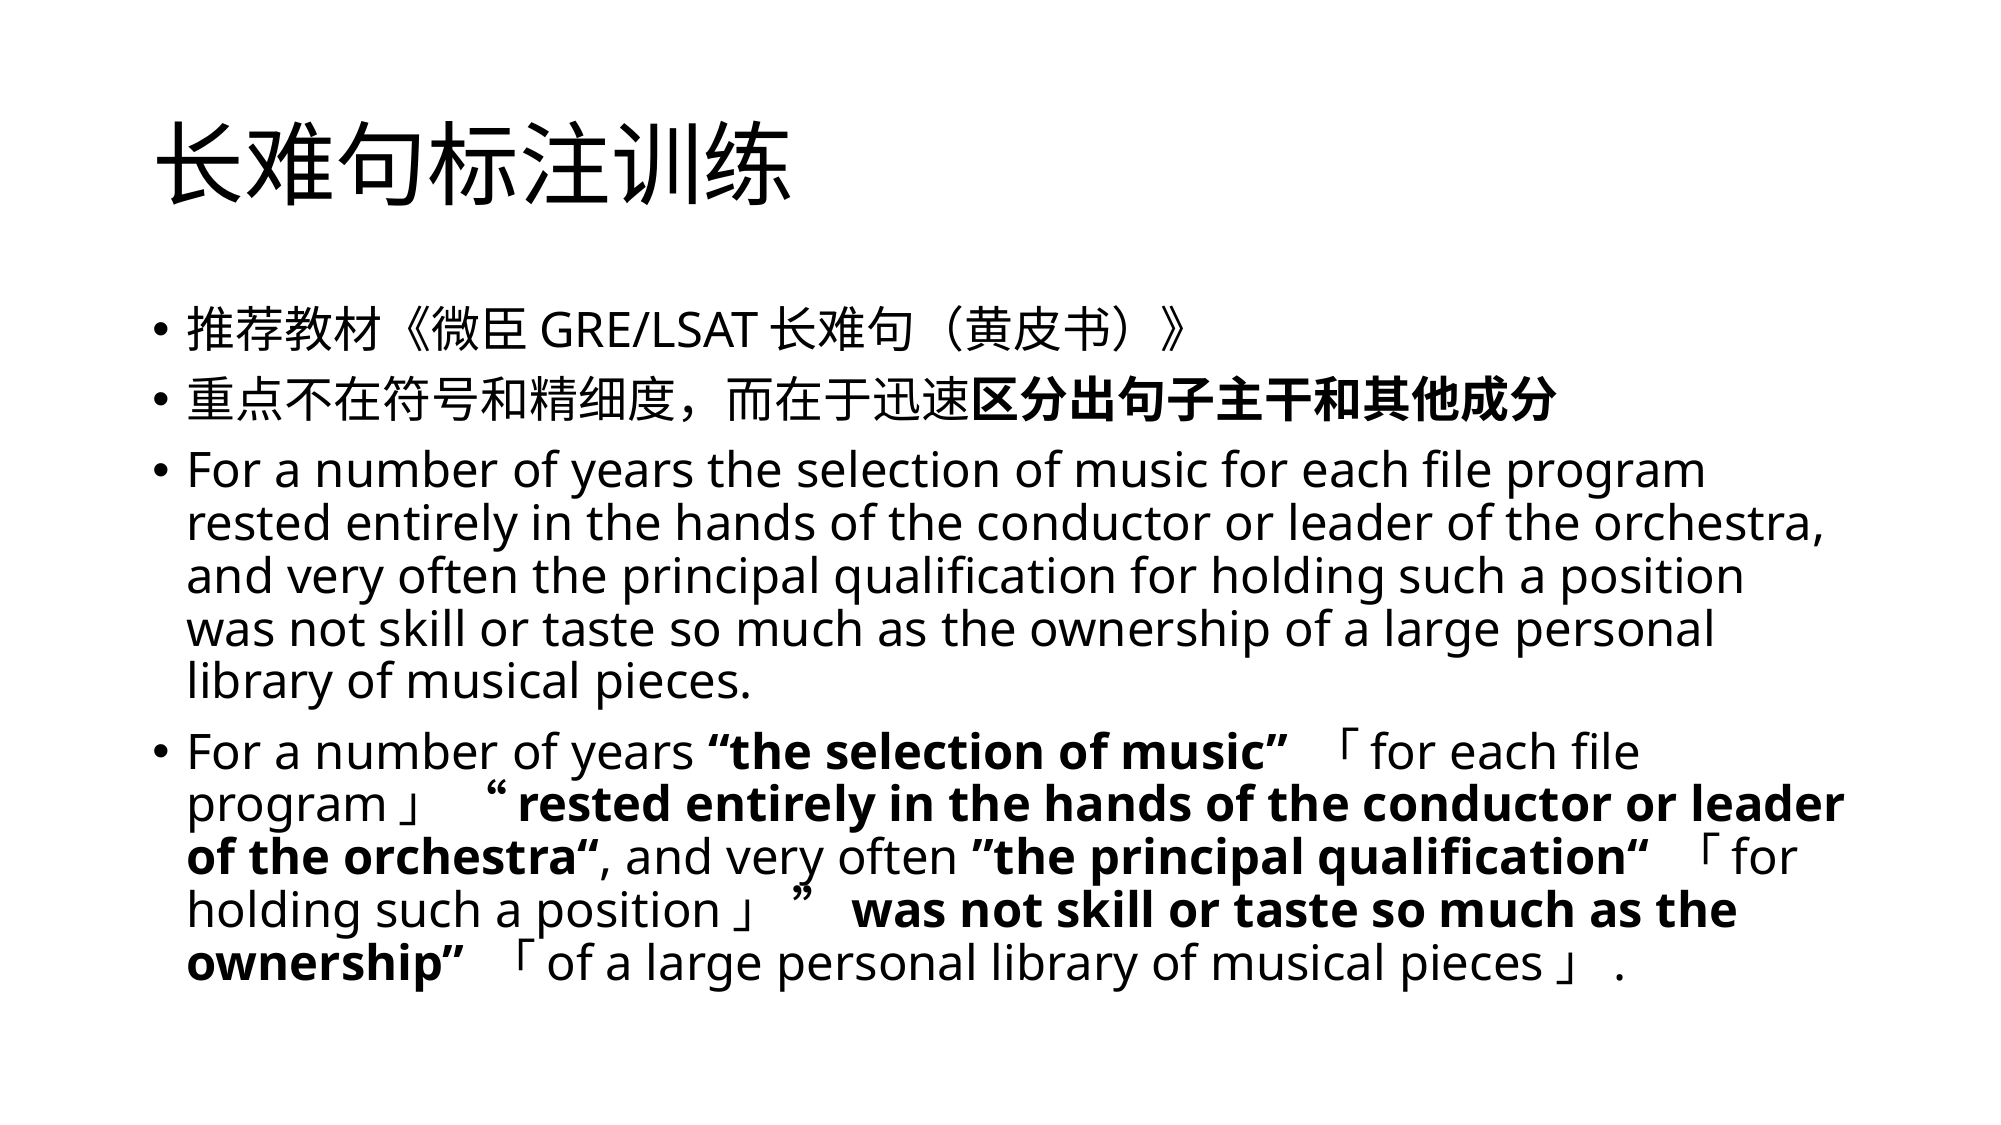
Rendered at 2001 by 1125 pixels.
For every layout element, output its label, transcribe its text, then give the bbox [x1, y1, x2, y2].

title 长难句标注训练 [137, 59, 1863, 278]
list 推荐教材《微臣GRE/LSAT长难句（黄皮书）》 重点不在符号和精细度，而在于迅速区分出句子主干和其他成分 For a number of years the selection of music for each file program rested entirely in the hands of the conductor or leader of the orchestra, and very often the principal qualification for holding such a position was not skill or taste so much as the ownership of a large personal library of musical pieces. For a number of years “the selection of music” 「for each file program」 “rested entirely in the hands of the conductor or leader of the orchestra“, and very often ”the principal qualification“ 「for holding such a position」 ”was not skill or taste so much as the ownership” 「of a large personal library of musical pieces」. [137, 297, 1863, 1012]
